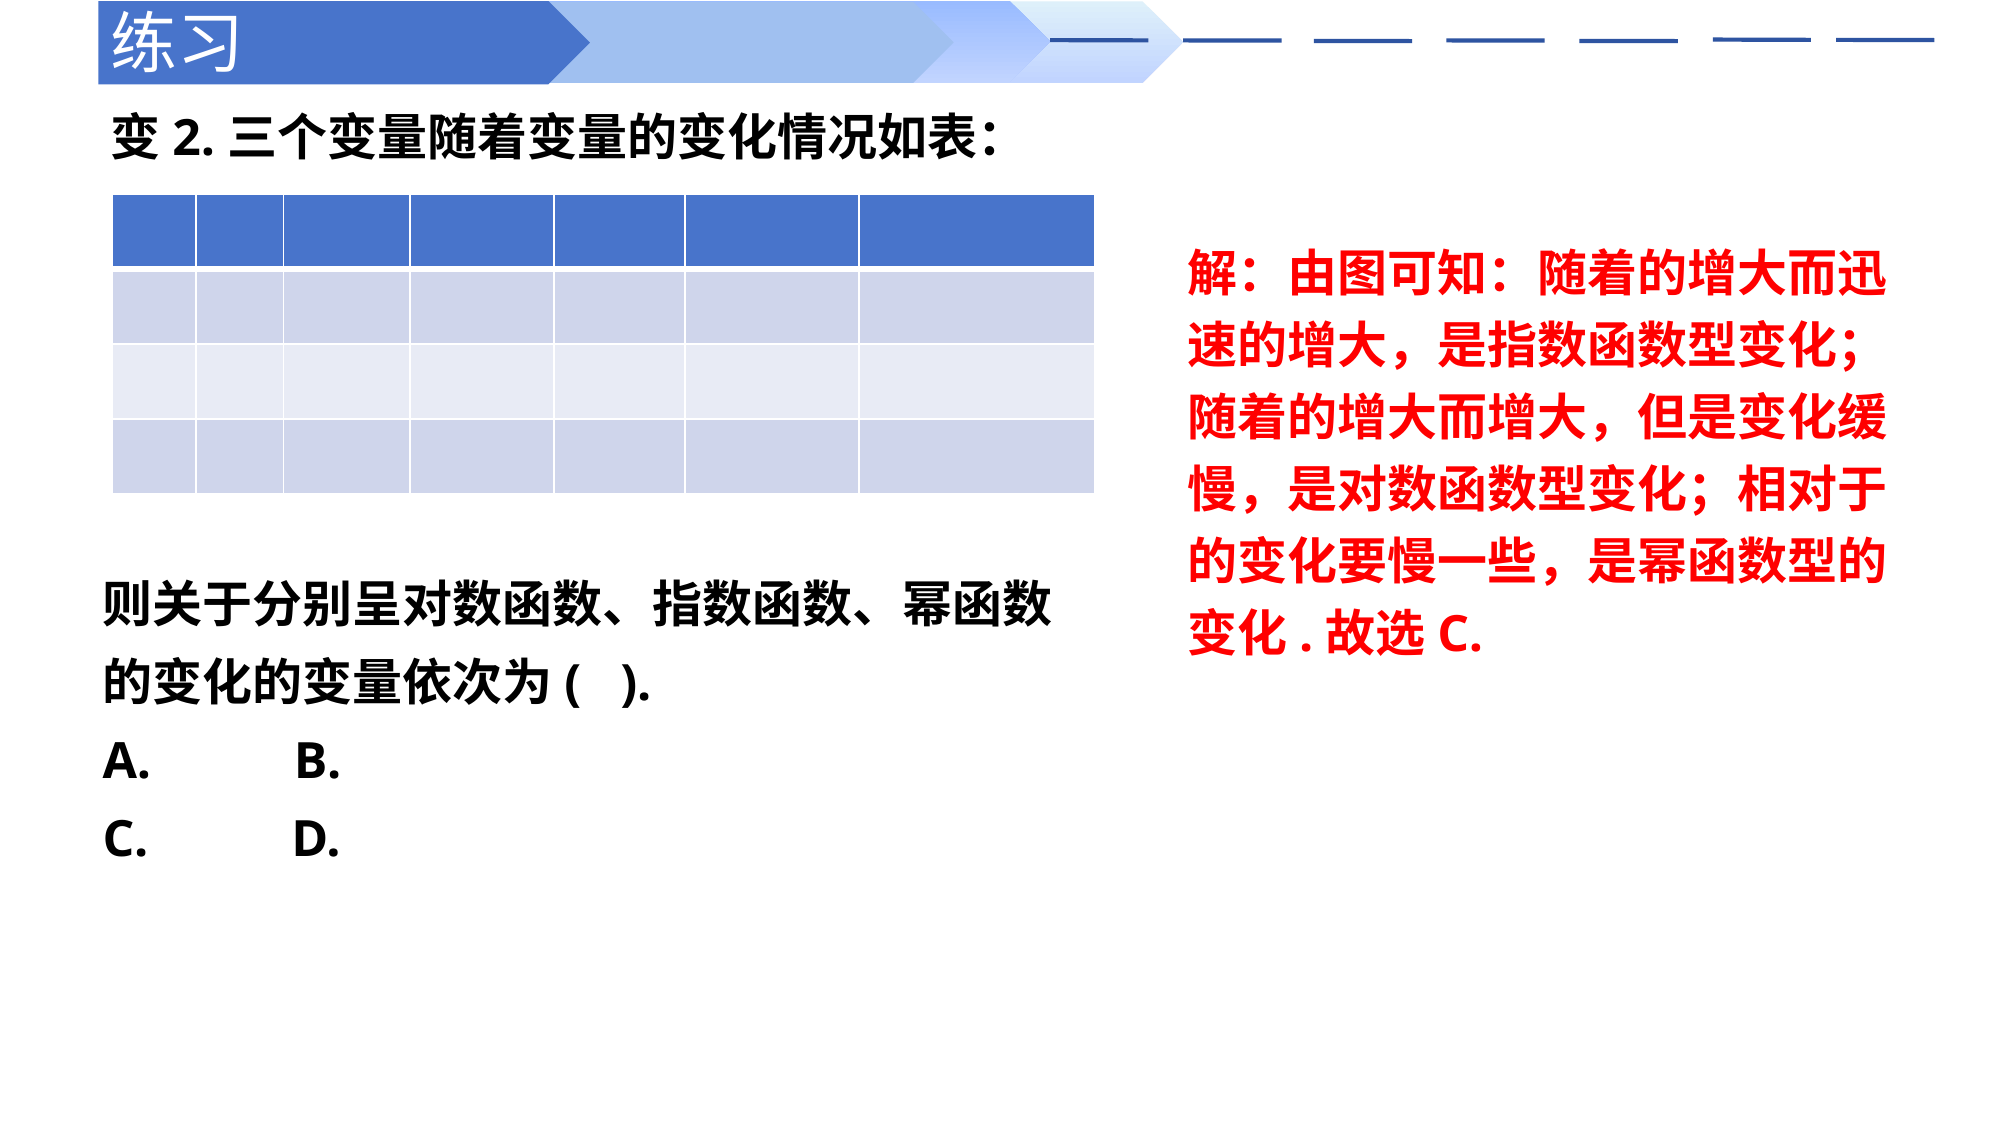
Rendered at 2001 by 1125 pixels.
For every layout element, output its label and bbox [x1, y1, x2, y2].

table_cell [197, 420, 283, 493]
table_header [555, 195, 684, 266]
table_cell [113, 420, 195, 493]
text_box [95, 0, 1935, 90]
table_header [686, 195, 858, 266]
table_header [411, 195, 553, 266]
table_cell [284, 345, 409, 418]
table_cell [555, 272, 684, 343]
table_cell [686, 272, 858, 343]
table_header [197, 195, 283, 266]
table_cell [555, 345, 684, 418]
table_header [113, 195, 195, 266]
table_header [284, 195, 409, 266]
table_cell [860, 272, 1094, 343]
table_cell [113, 345, 195, 418]
table_cell [686, 420, 858, 493]
table_cell [411, 272, 553, 343]
table_cell [197, 345, 283, 418]
table_cell [411, 420, 553, 493]
table_cell [284, 272, 409, 343]
table_cell [284, 420, 409, 493]
table_cell [411, 345, 553, 418]
table_cell [197, 272, 283, 343]
table_cell [860, 420, 1094, 493]
table_header [860, 195, 1094, 266]
table_cell [555, 420, 684, 493]
table_cell [113, 272, 195, 343]
table_cell [686, 345, 858, 418]
table_cell [860, 345, 1094, 418]
text_box [1171, 221, 1936, 674]
